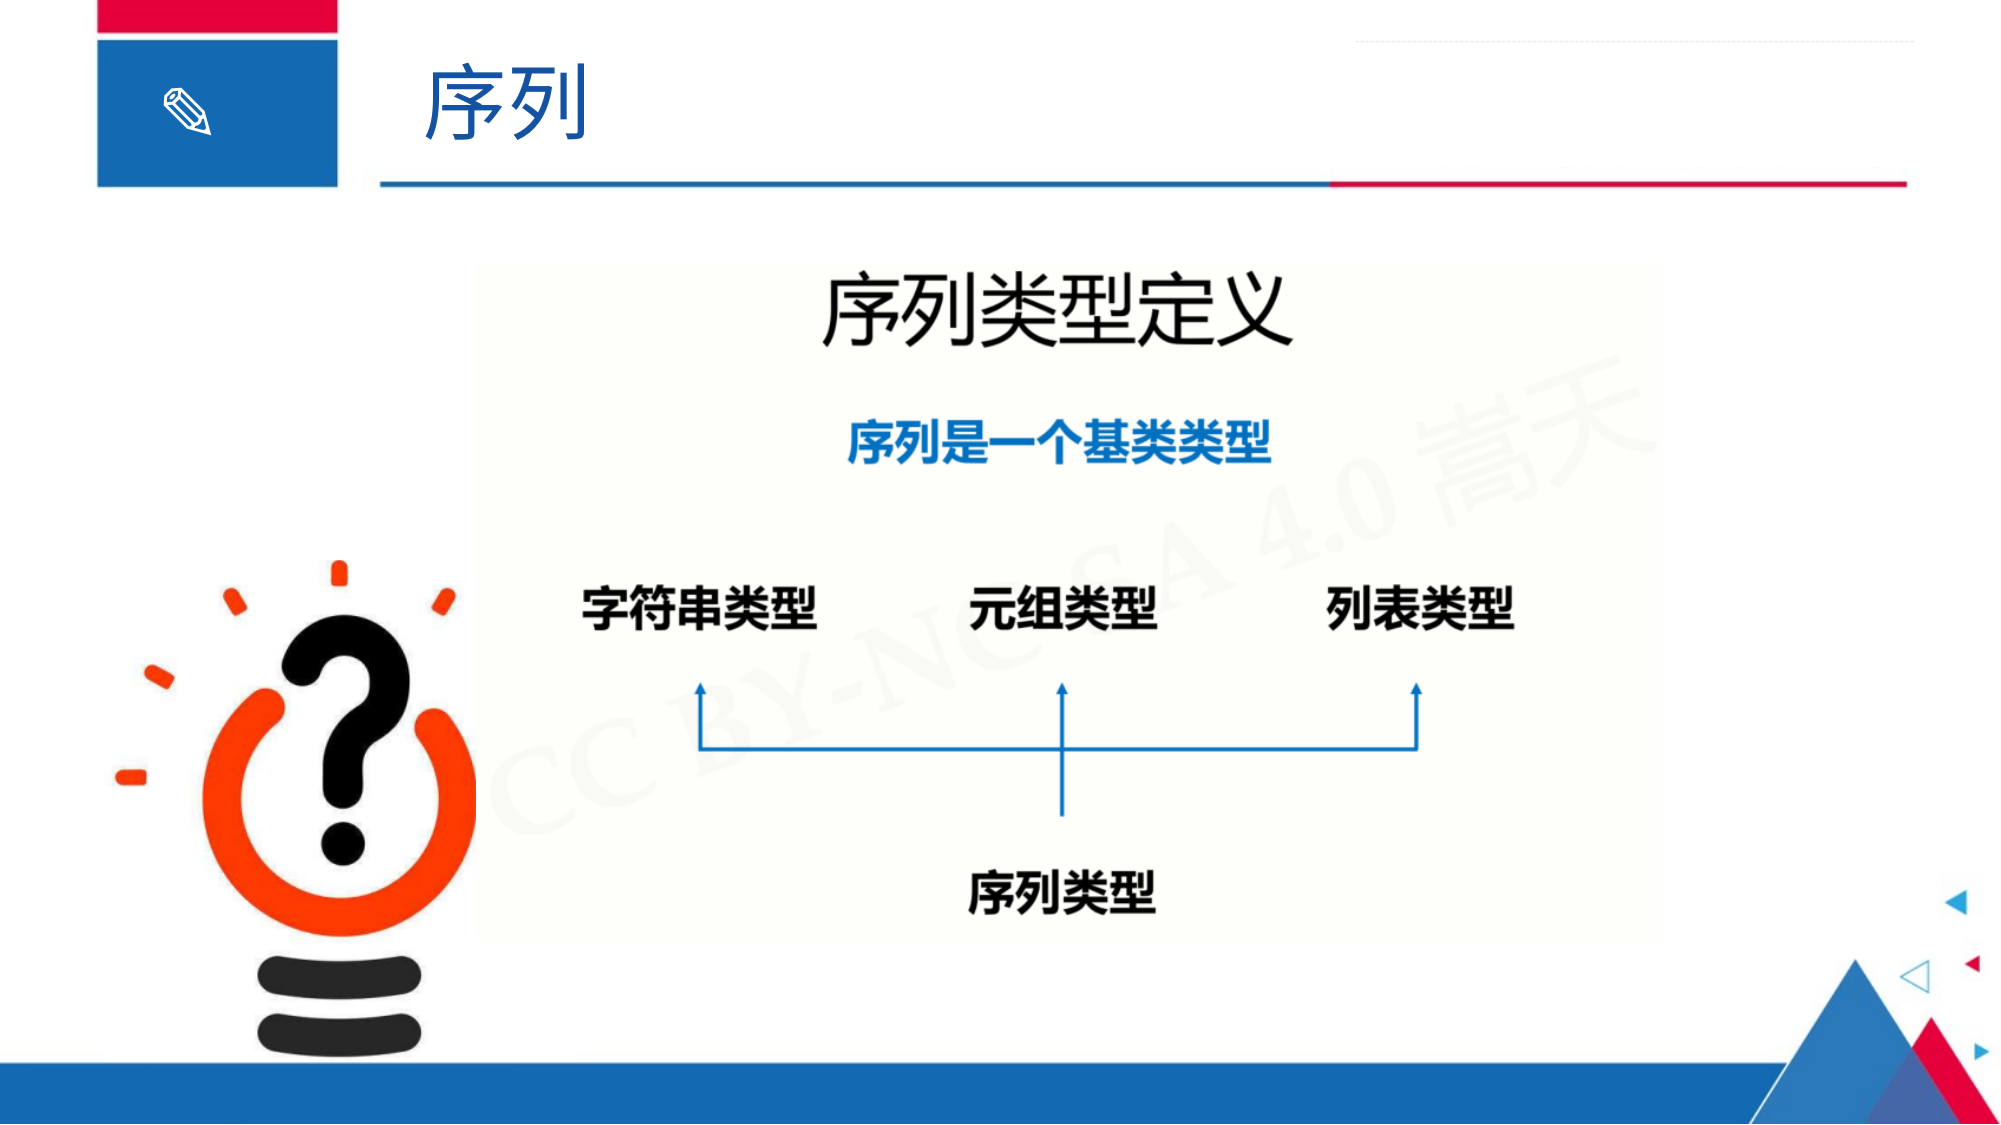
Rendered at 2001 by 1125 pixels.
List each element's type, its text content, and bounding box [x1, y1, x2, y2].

text_box 序列 [409, 43, 1292, 158]
picture [0, 0, 2000, 1124]
